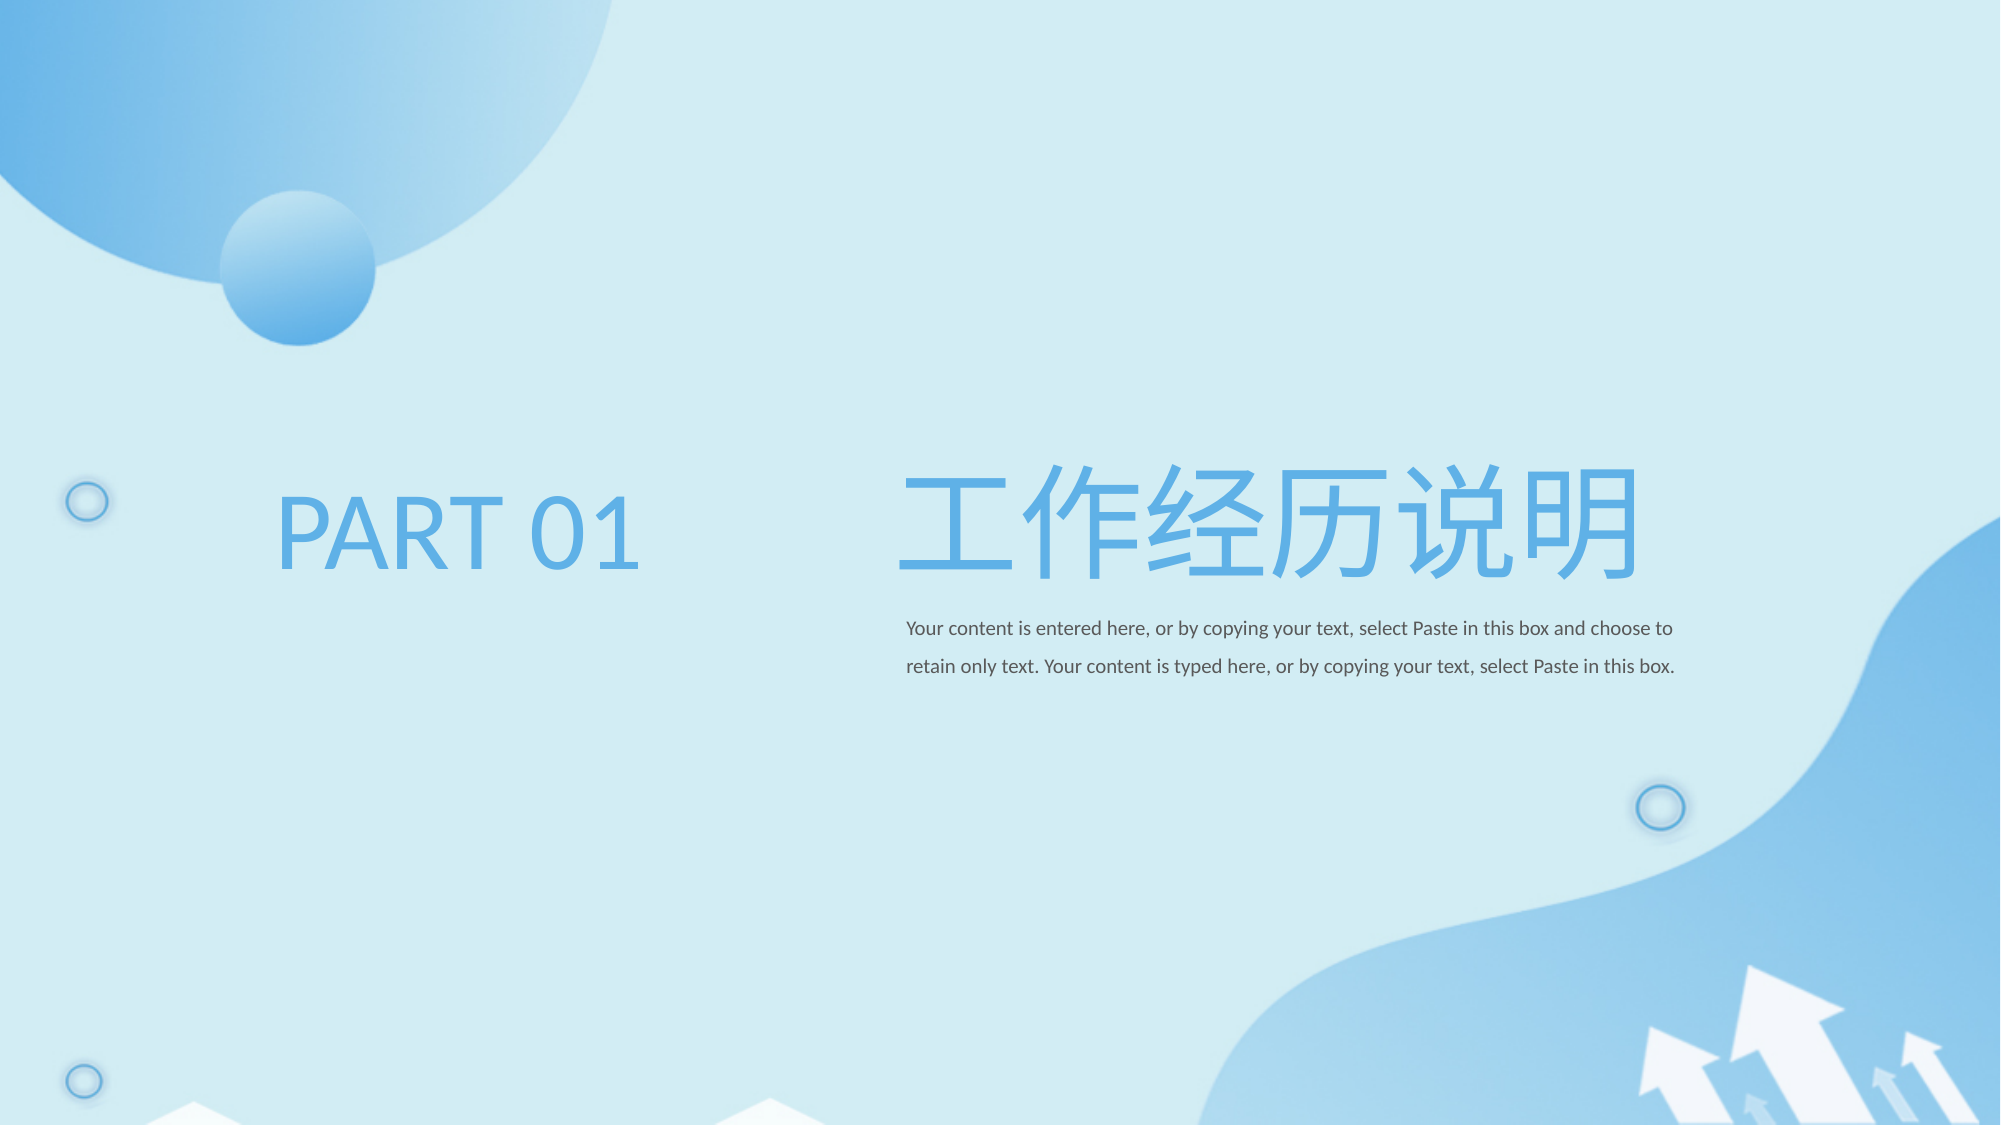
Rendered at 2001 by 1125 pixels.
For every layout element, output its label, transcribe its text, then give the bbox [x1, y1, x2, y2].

text_box PART 01 [260, 449, 659, 600]
text_box 工作经历说明 [878, 436, 1703, 602]
text_box Your content is entered here, or by copying your text, select Paste in this box and choose to retain only text. Your content is typed here, or by copying your text, select Paste in this box. [891, 595, 1703, 685]
picture [0, 0, 2001, 1125]
